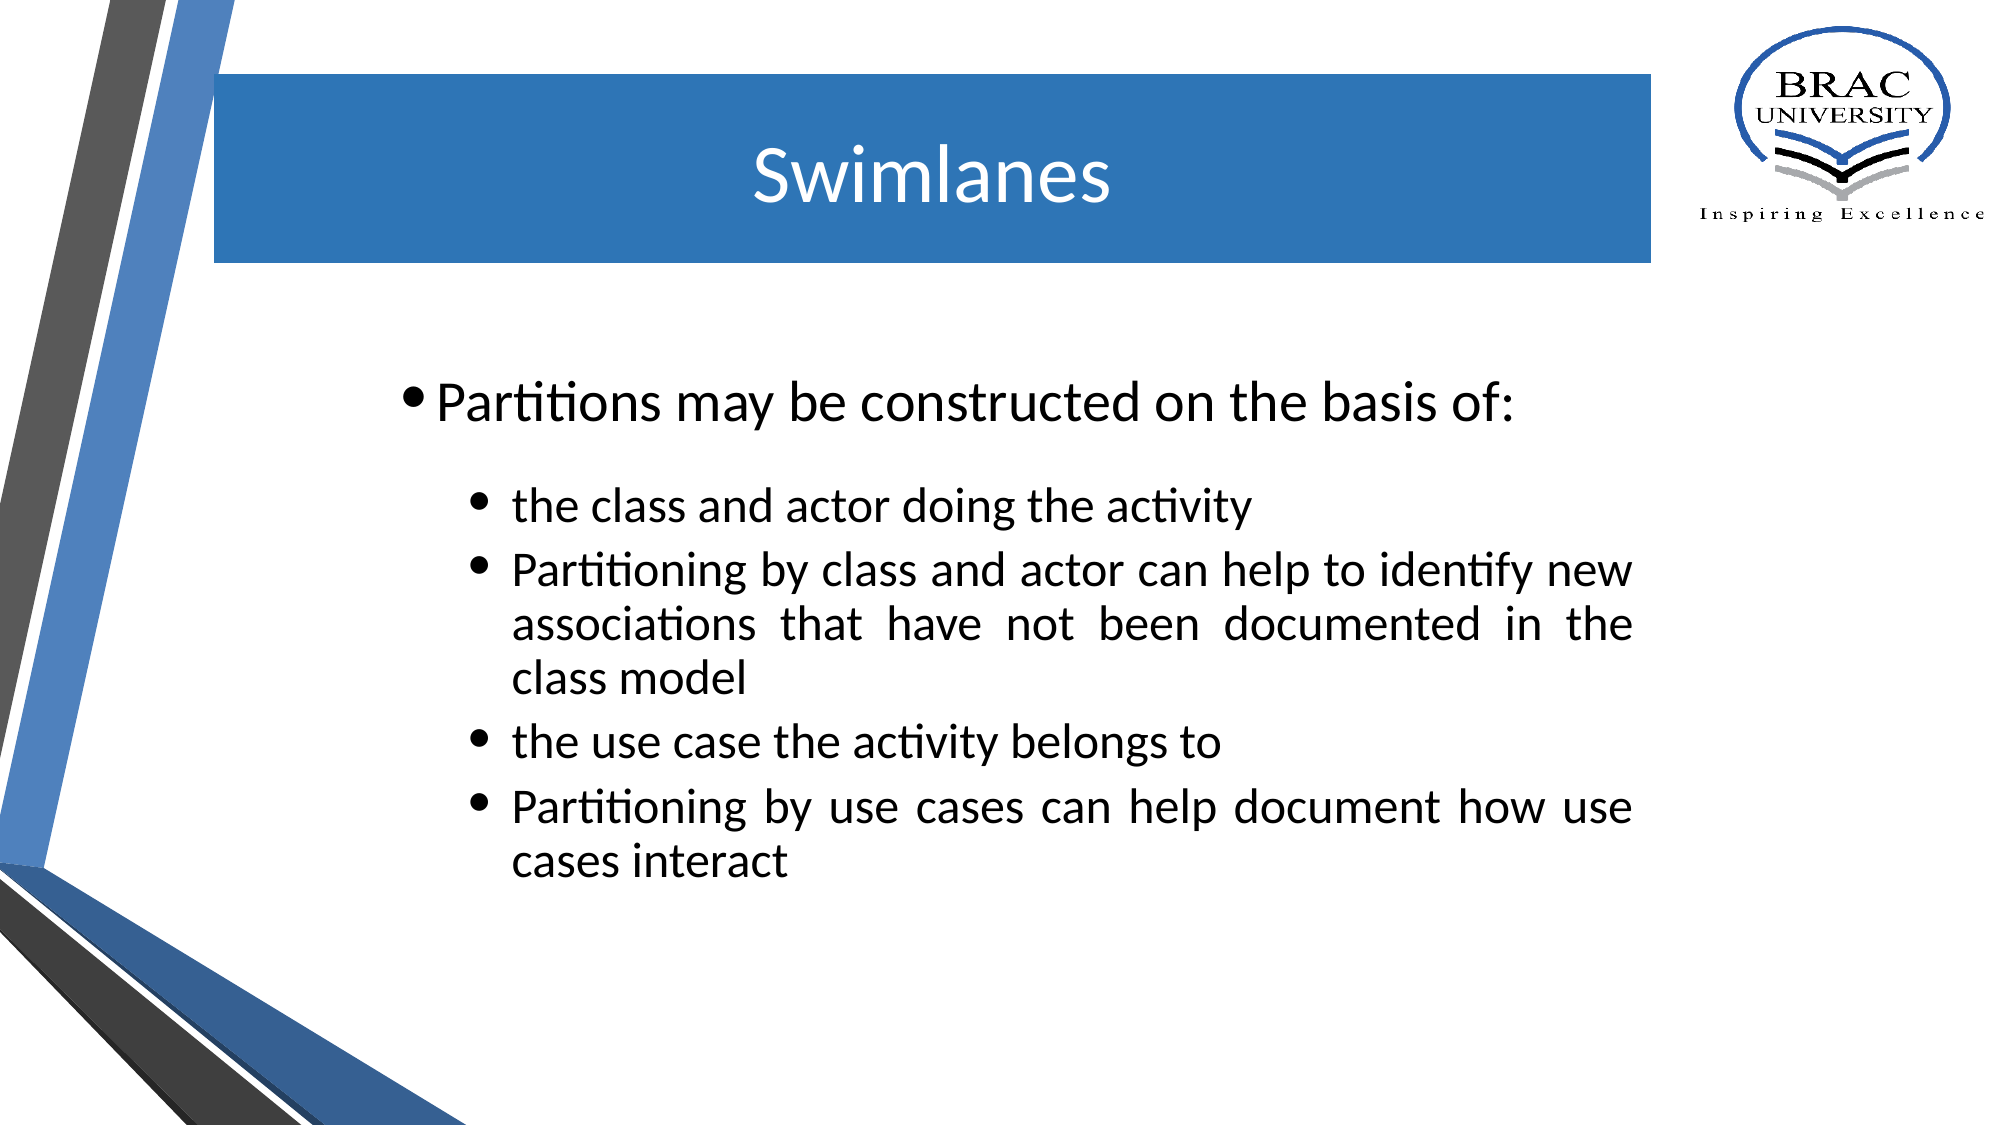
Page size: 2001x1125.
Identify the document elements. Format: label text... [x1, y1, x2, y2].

title Swimlanes [214, 75, 1650, 263]
picture [1700, 26, 1984, 222]
text_box Partitions may be constructed on the basis of: the class and actor doing the activity Partitioning by class and actor can help to identify new associations that have not been documented in the class model the use case the activity belongs to Partitioning by use cases can help document how use cases interact [388, 365, 1646, 900]
